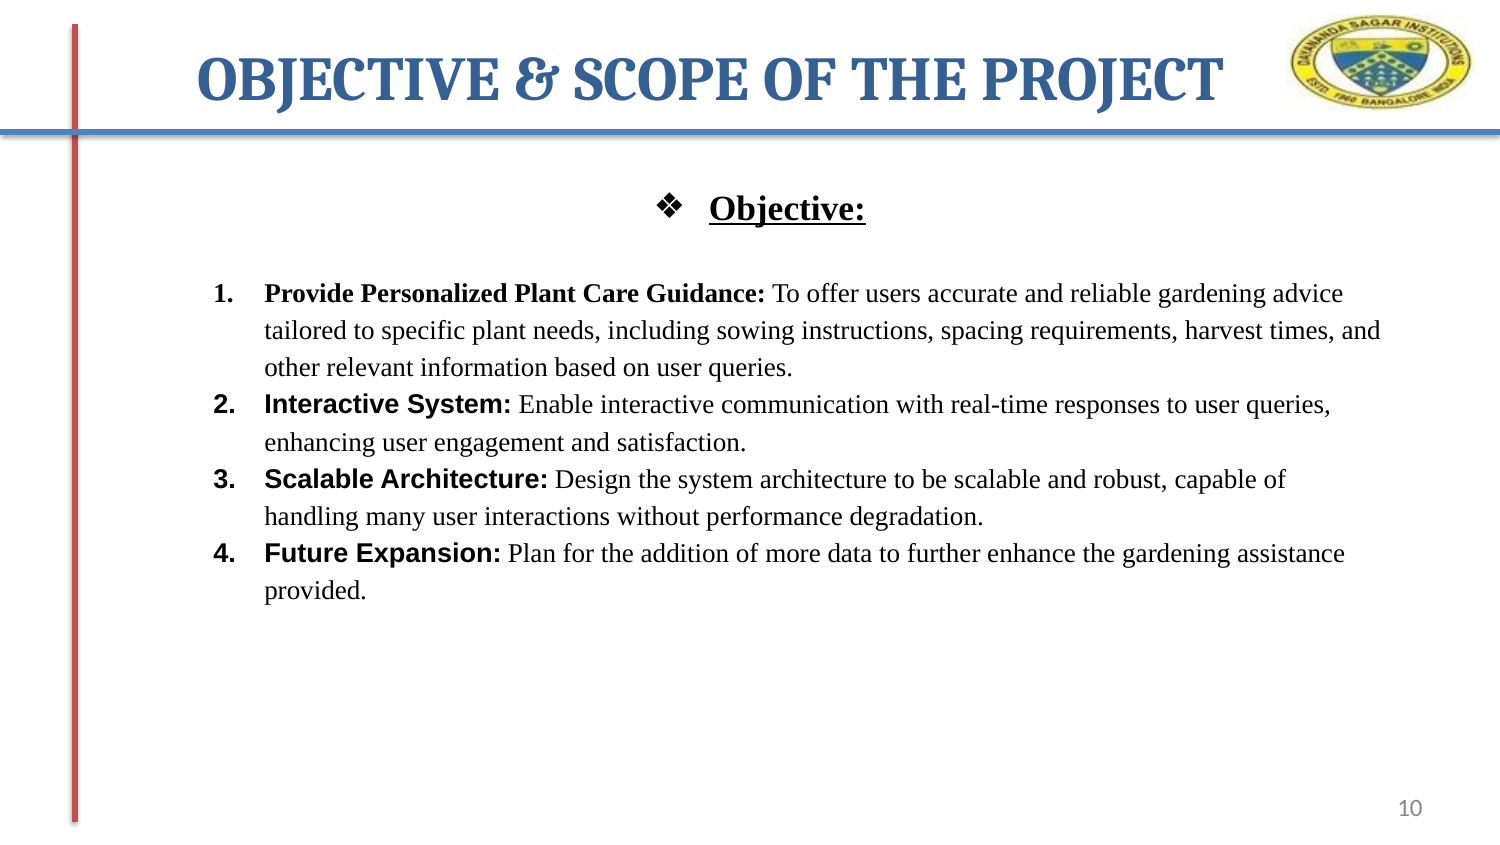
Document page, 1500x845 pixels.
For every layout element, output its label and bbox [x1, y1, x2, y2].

text_box [0, 14, 1500, 831]
